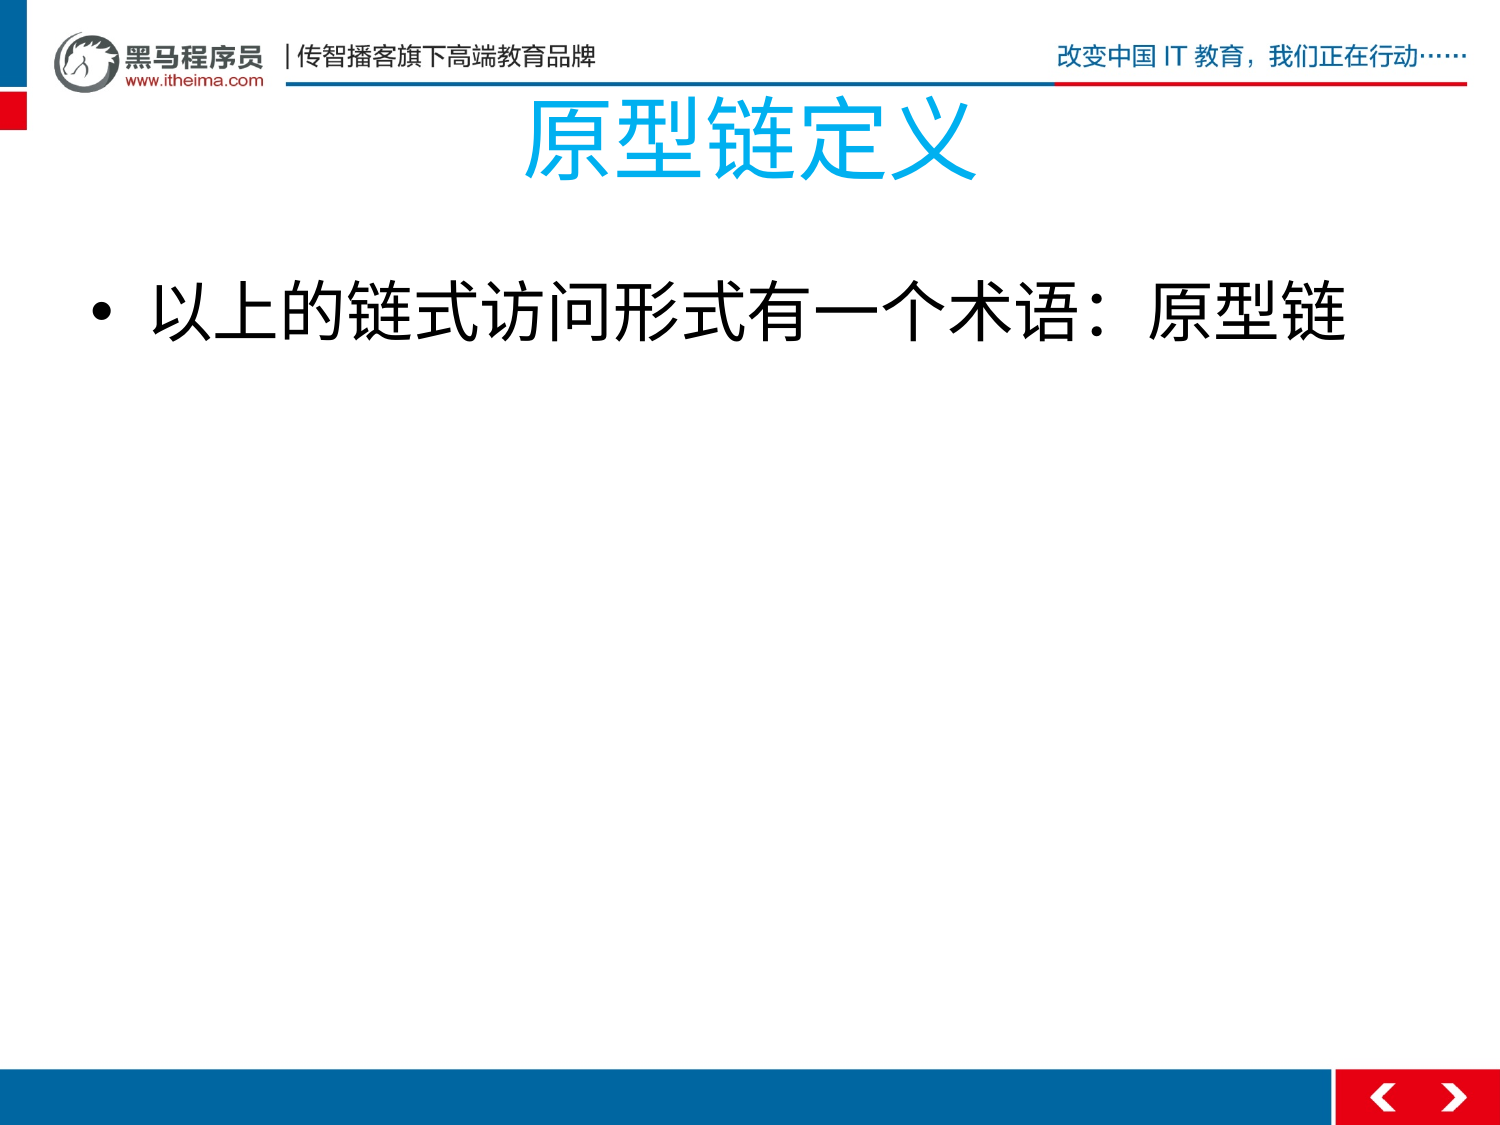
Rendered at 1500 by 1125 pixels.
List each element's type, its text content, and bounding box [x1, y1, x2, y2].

picture [0, 0, 1500, 1125]
title 原型链定义 [76, 42, 1427, 231]
list 以上的链式访问形式有一个术语：原型链 [75, 262, 1425, 1005]
